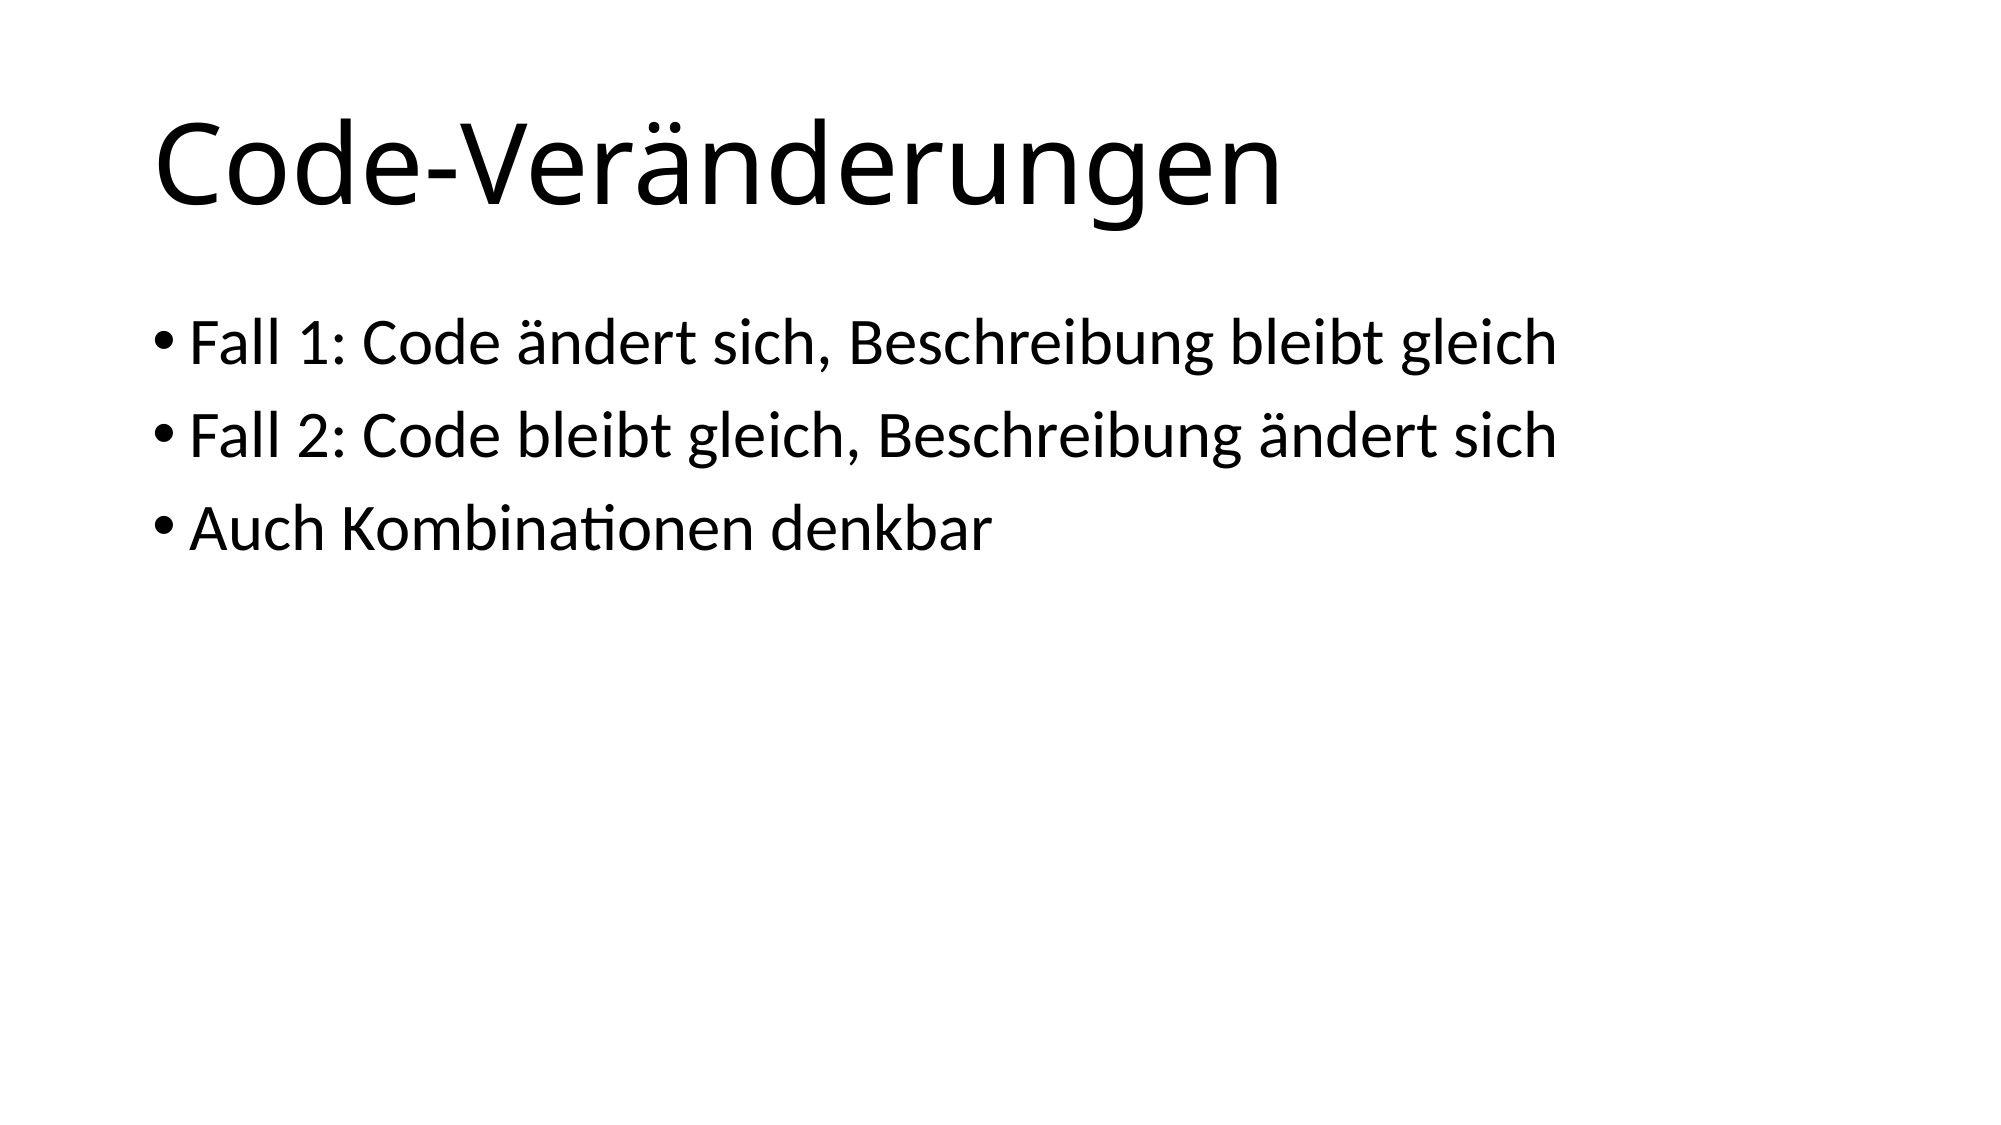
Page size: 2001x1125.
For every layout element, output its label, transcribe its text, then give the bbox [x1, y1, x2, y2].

title Code-Veränderungen [137, 59, 1863, 278]
list Fall 1: Code ändert sich, Beschreibung bleibt gleich Fall 2: Code bleibt gleich, Beschreibung ändert sich Auch Kombinationen denkbar [137, 299, 1863, 1014]
